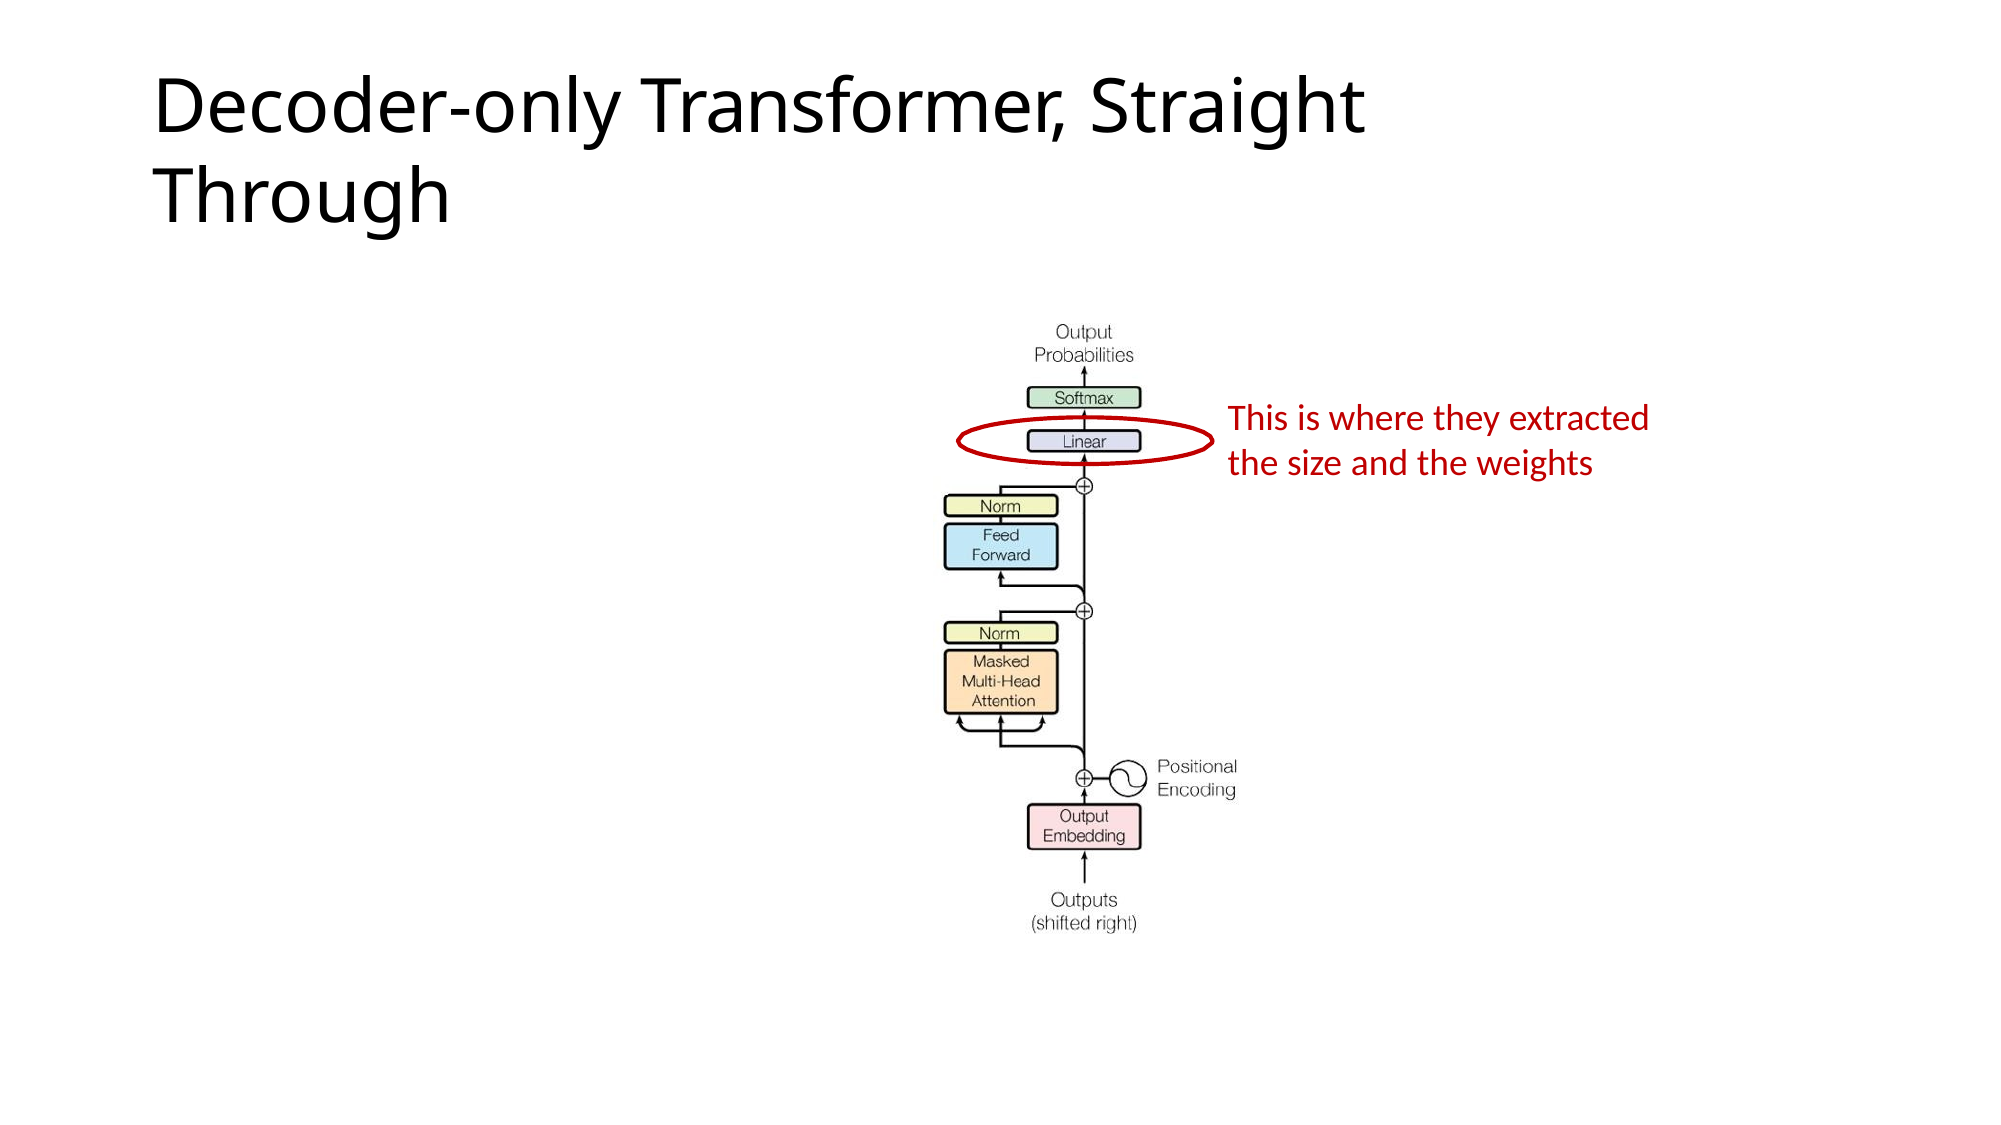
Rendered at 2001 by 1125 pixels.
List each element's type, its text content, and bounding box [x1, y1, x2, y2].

text_box This is where they extracted the size and the weights [1244, 391, 1657, 484]
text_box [933, 323, 1240, 935]
title Decoder-only Transformer, Straight Through [150, 55, 1472, 246]
